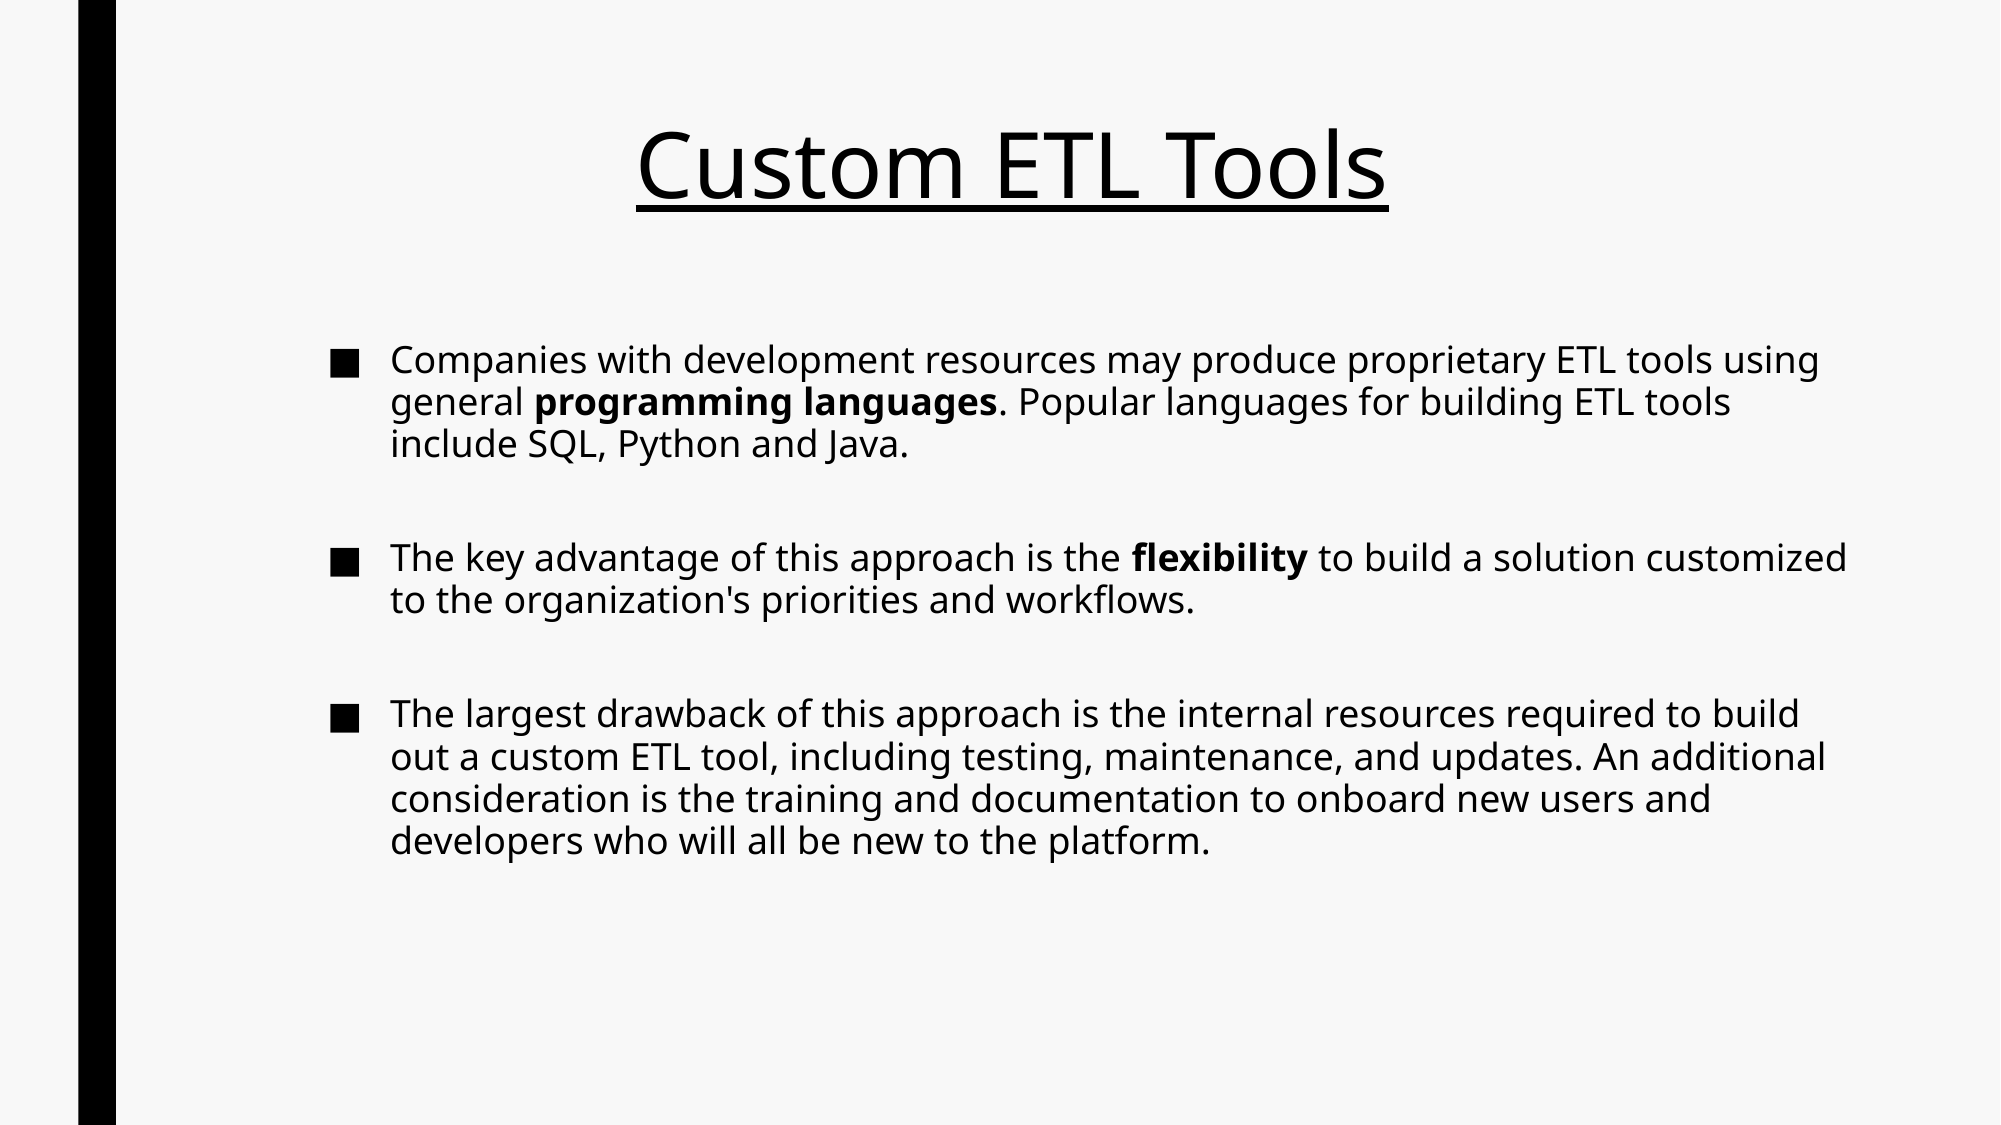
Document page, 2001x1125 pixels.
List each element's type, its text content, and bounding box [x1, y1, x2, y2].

list Companies with development resources may produce proprietary ETL tools using general programming languages. Popular languages for building ETL tools include SQL, Python and Java. The key advantage of this approach is the flexibility to build a solution customized to the organization's priorities and workflows. The largest drawback of this approach is the internal resources required to build out a custom ETL tool, including testing, maintenance, and updates. An additional consideration is the training and documentation to onboard new users and developers who will all be new to the platform. [150, 332, 1875, 1069]
title Custom ETL Tools [225, 112, 1800, 332]
